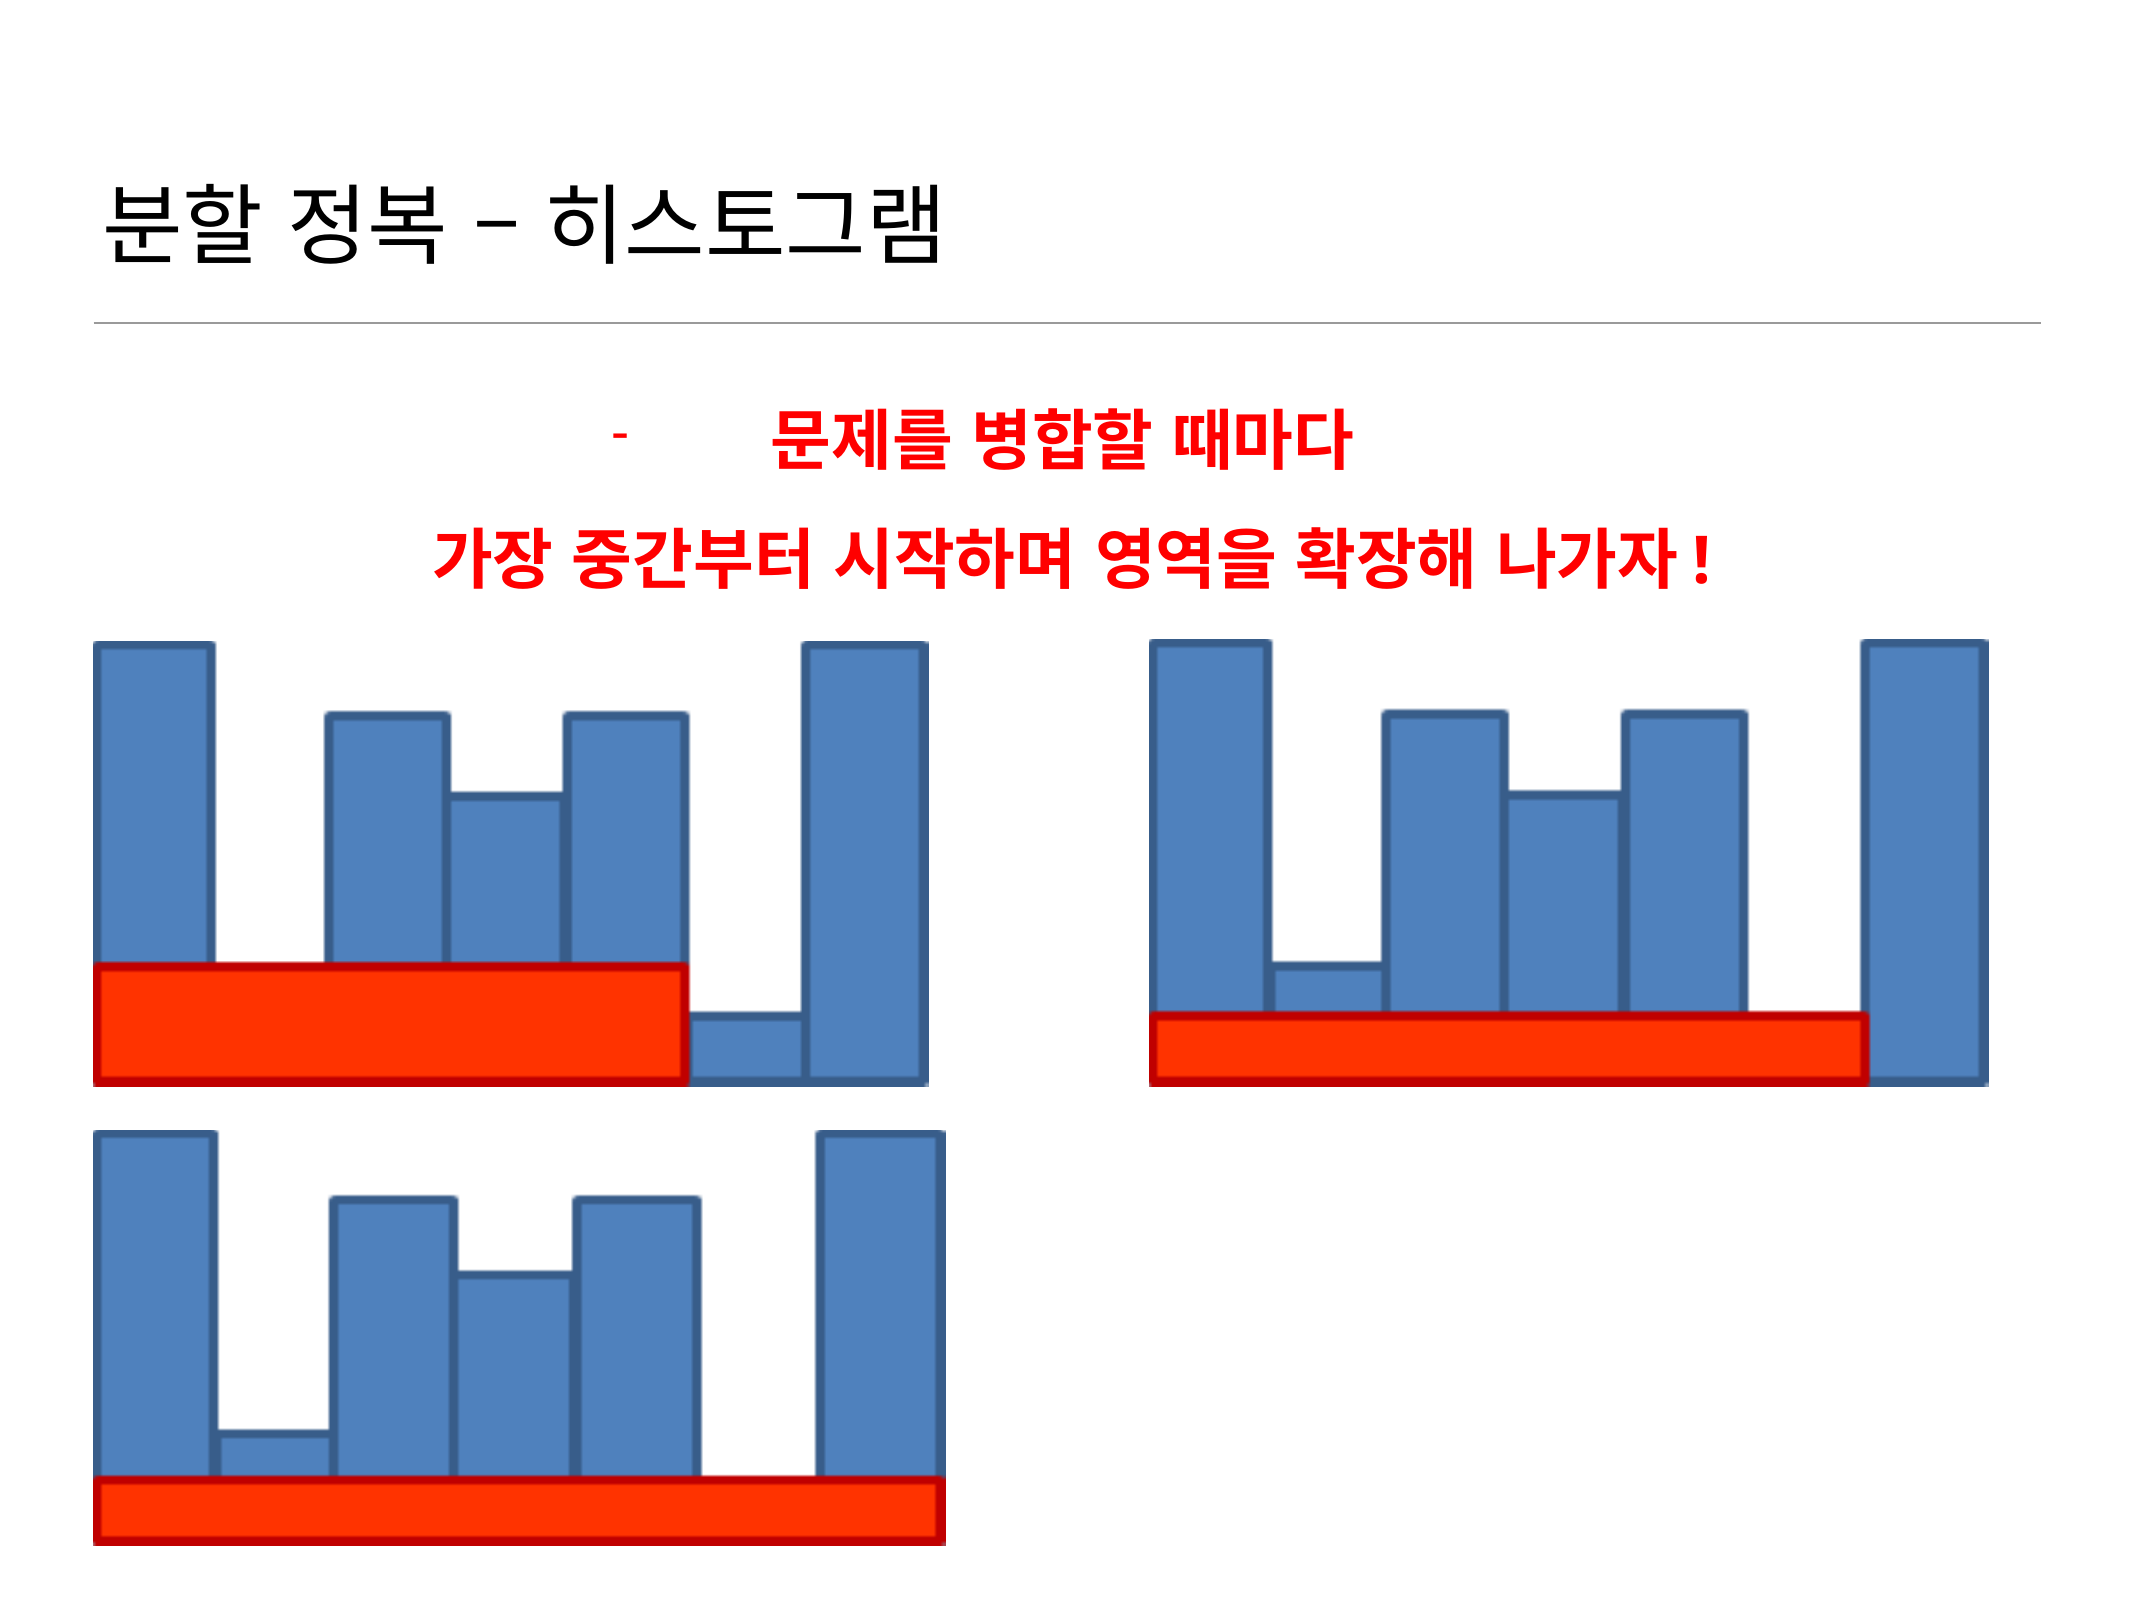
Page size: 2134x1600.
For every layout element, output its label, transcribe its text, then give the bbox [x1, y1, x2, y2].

list 문제를 병합할 때마다 가장 중간부터 시작하며 영역을 확장해 나가자! [32, 350, 2041, 606]
picture [1148, 639, 1989, 1088]
title 분할 정복 – 히스토그램 [93, 53, 2041, 284]
picture [93, 641, 929, 1088]
picture [93, 1129, 946, 1546]
